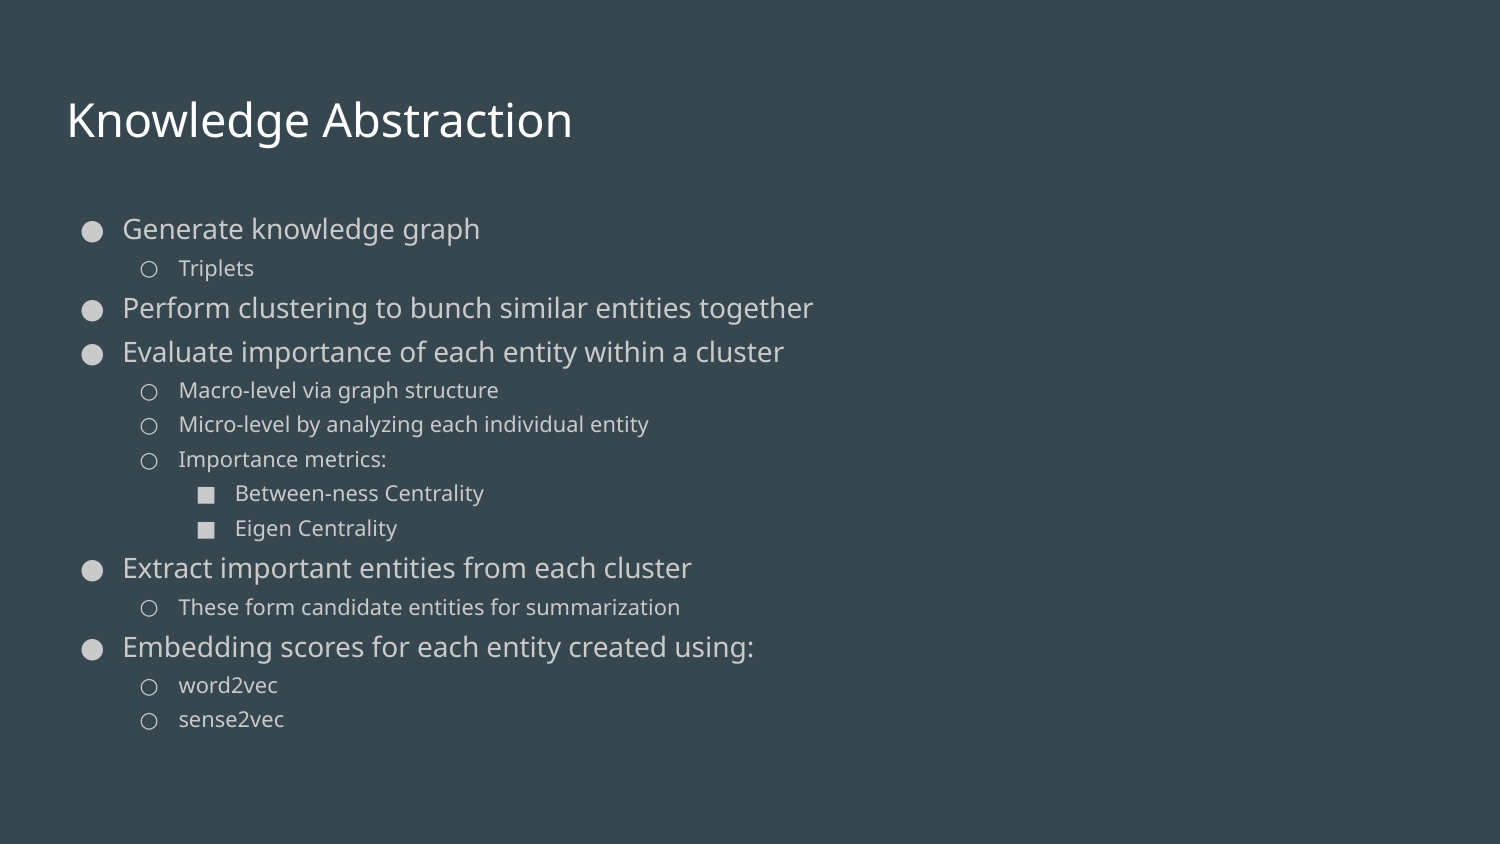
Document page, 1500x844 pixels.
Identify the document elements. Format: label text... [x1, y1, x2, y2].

title Knowledge Abstraction [51, 72, 1449, 167]
list Generate knowledge graph Triplets Perform clustering to bunch similar entities together Evaluate importance of each entity within a cluster Macro-level via graph structure Micro-level by analyzing each individual entity Importance metrics: Between-ness Centrality Eigen Centrality Extract important entities from each cluster These form candidate entities for summarization Embedding scores for each entity created using: word2vec sense2vec [51, 189, 1449, 750]
